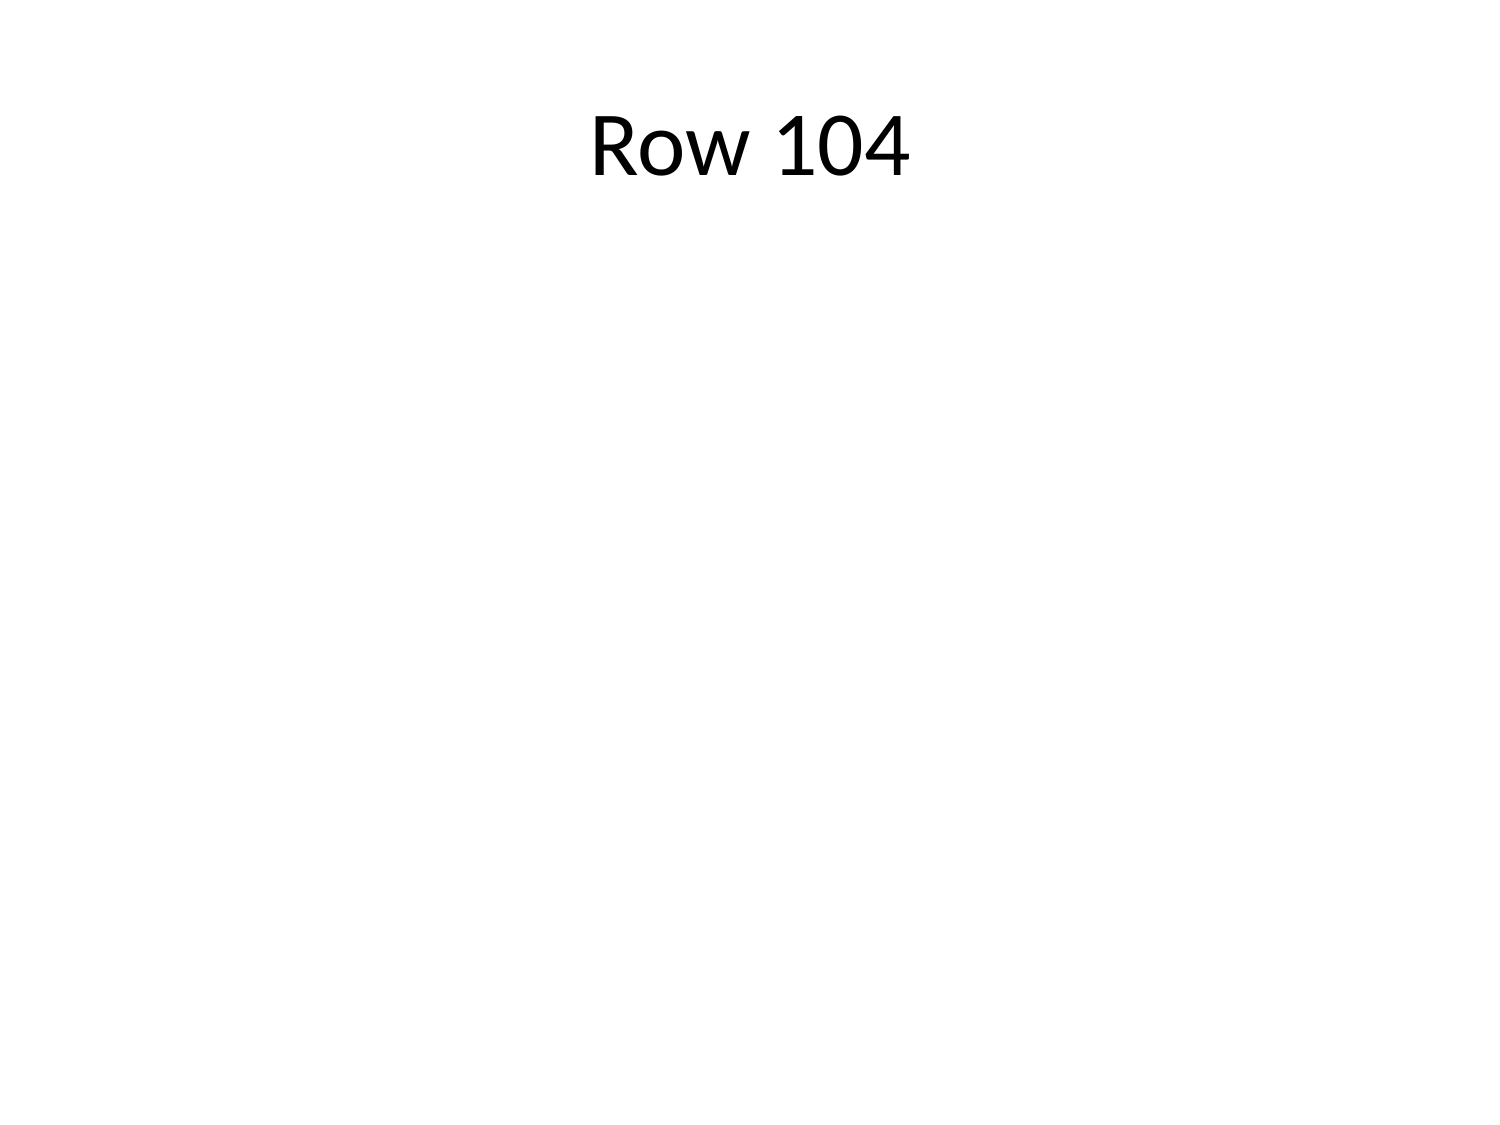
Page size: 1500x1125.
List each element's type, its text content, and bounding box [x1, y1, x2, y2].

title Row 104 [75, 45, 1425, 233]
